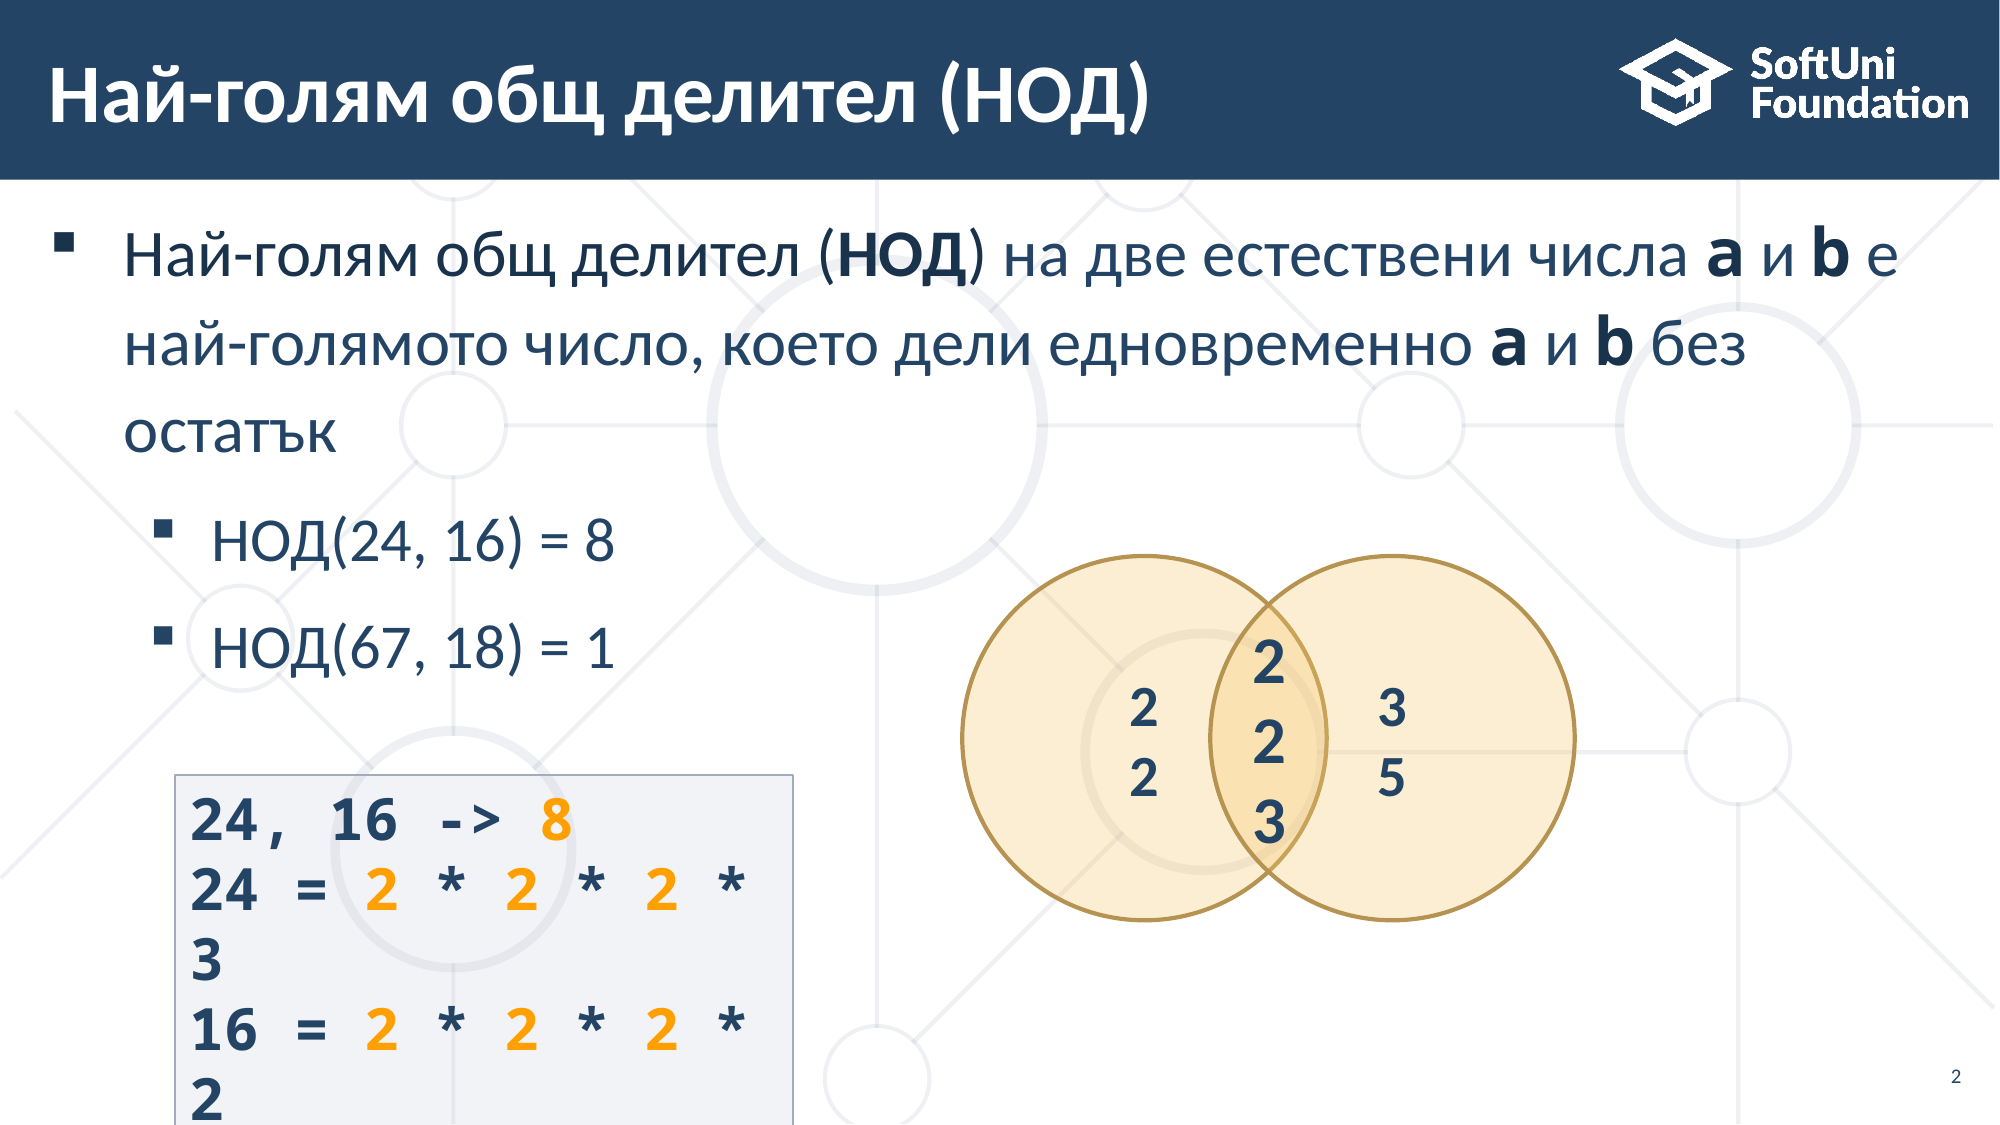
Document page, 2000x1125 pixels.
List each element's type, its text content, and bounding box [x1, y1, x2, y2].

text_box 24, 16 -> 8 24 = 2 * 2 * 2 * 3 16 = 2 * 2 * 2 * 2 [174, 774, 793, 1125]
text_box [961, 555, 1575, 921]
list Най-голям общ делител (НОД) на две естествени числа a и b е най-голямото число, което дели едновременно a и b без остатък НОД(24, 16) = 8 НОД(67, 18) = 1 [31, 196, 1970, 1050]
slide_number 2 [1896, 1049, 1968, 1101]
picture [1618, 38, 1968, 126]
title Най-голям общ делител (НОД) [31, 16, 1591, 162]
